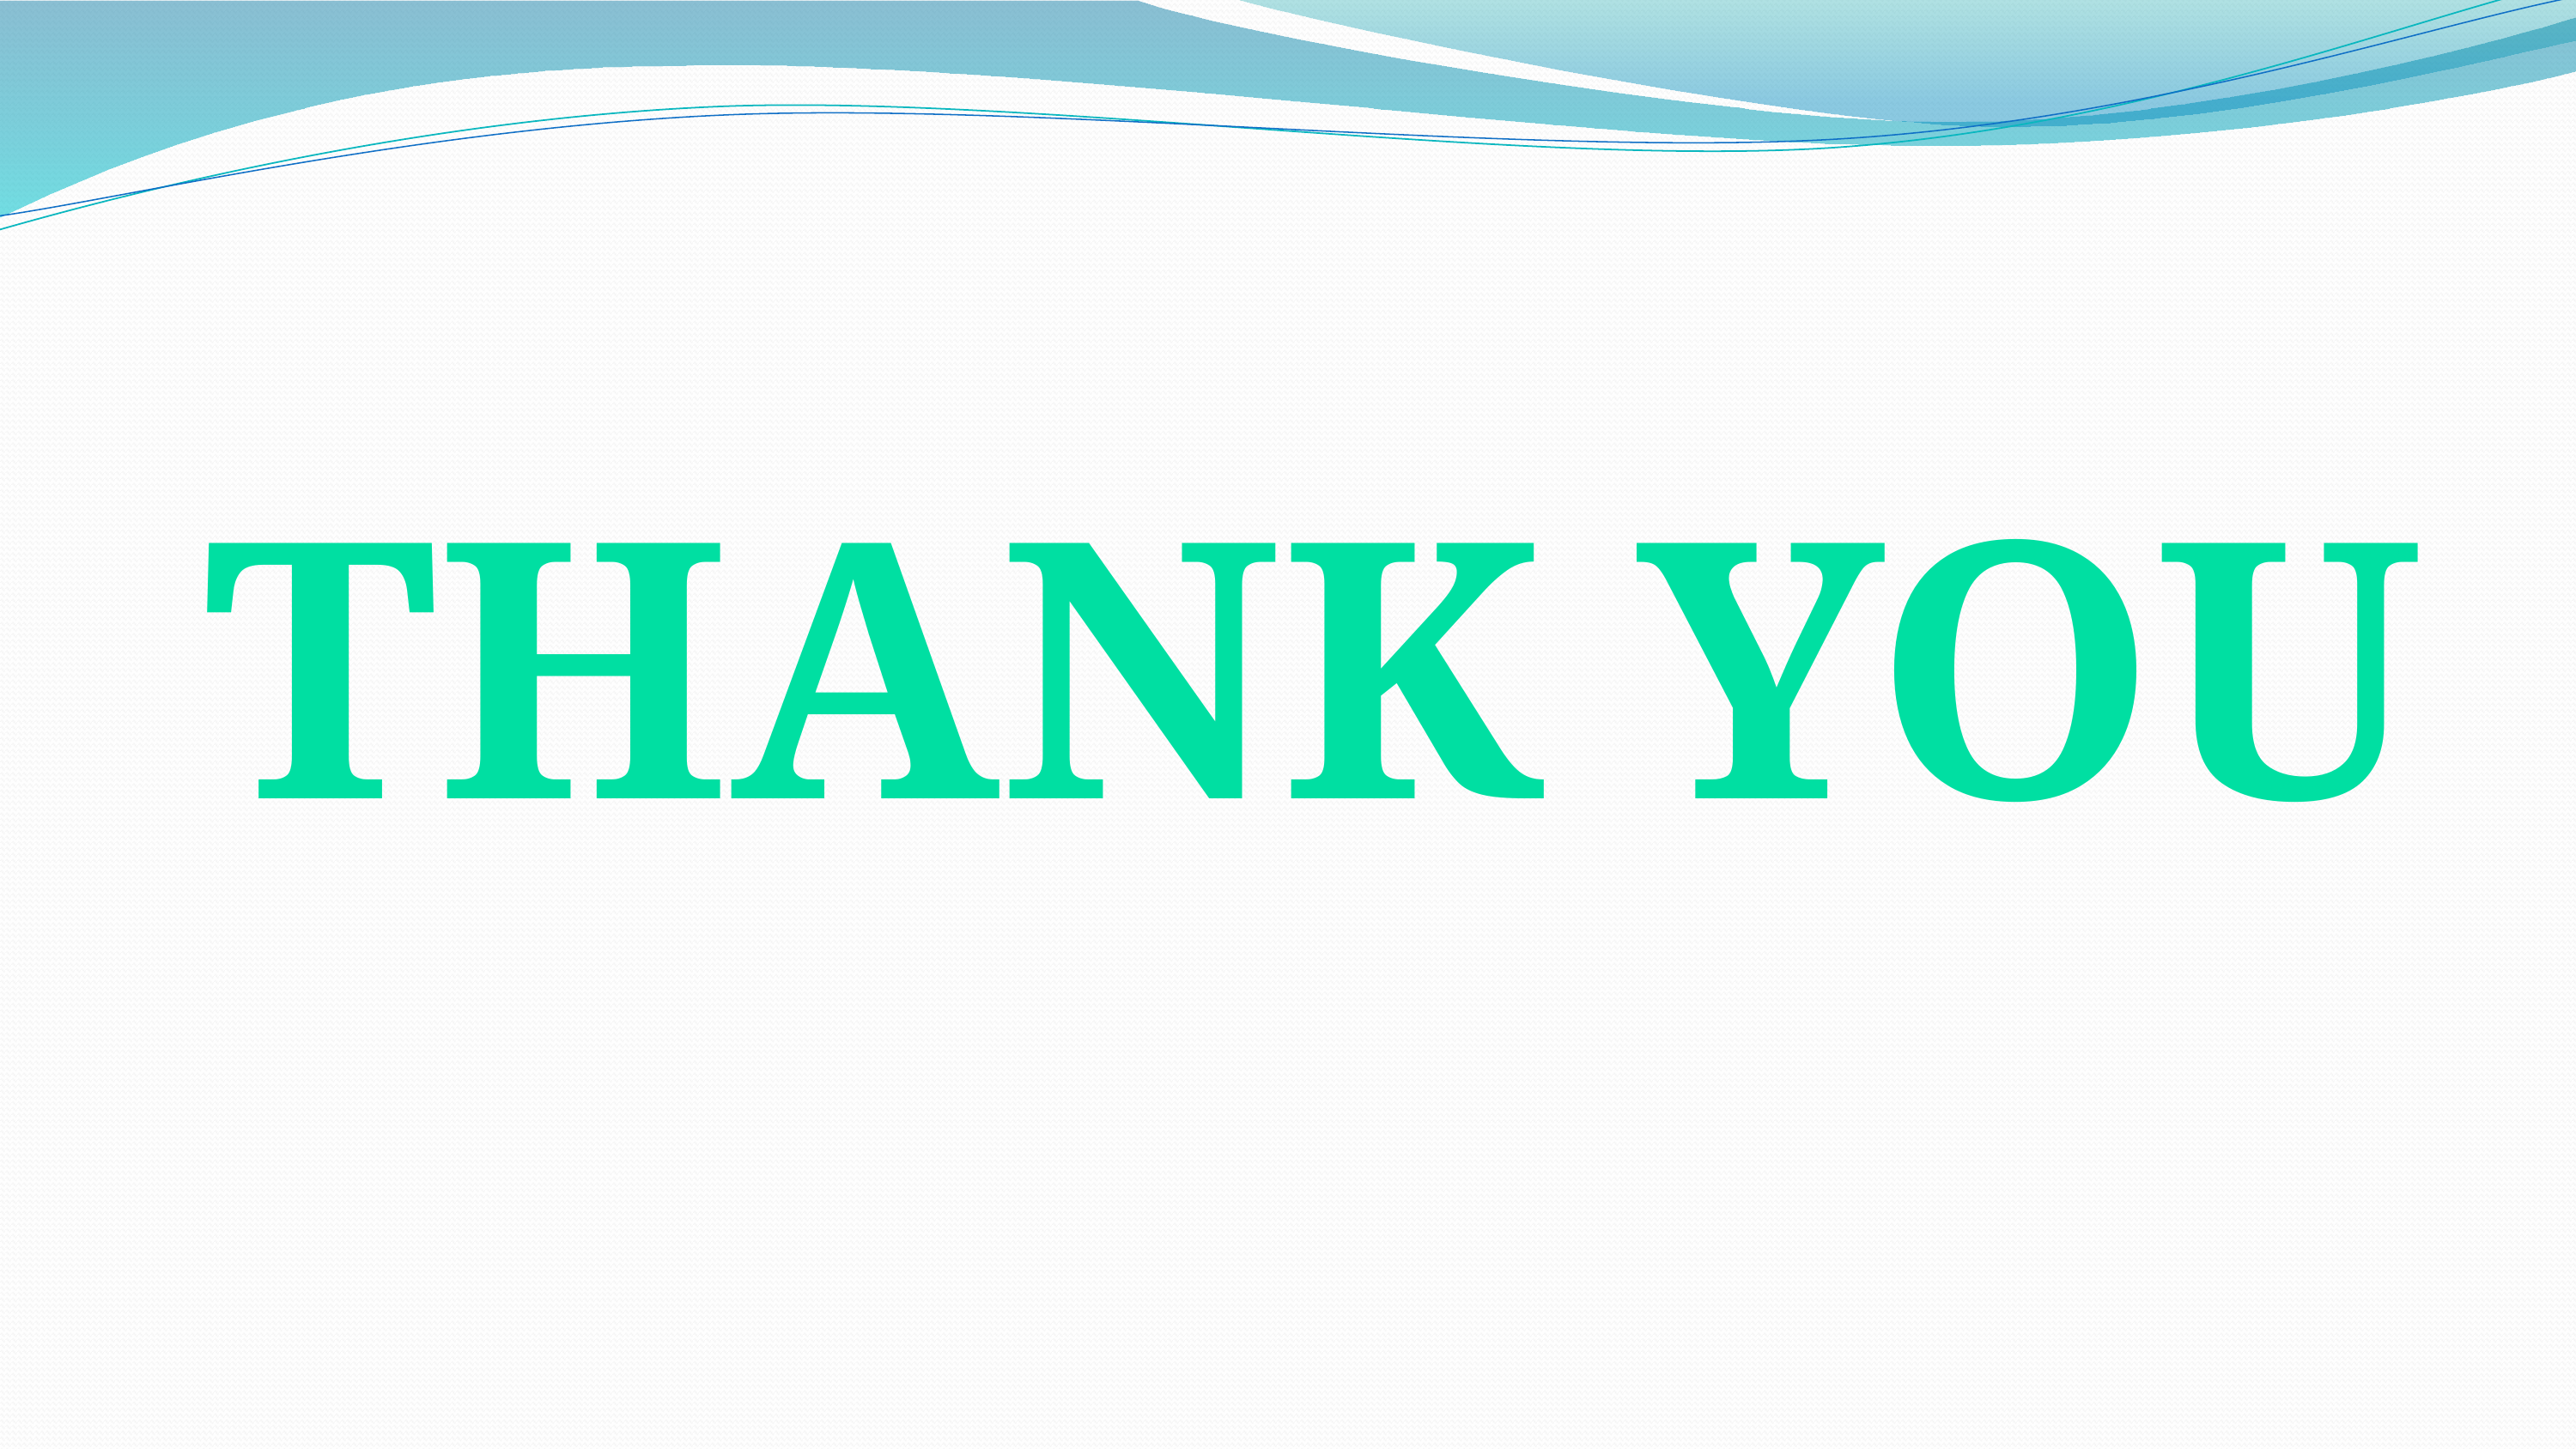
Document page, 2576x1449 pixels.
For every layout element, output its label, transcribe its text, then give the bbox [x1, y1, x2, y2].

text_box Thank yOU [191, 434, 2437, 877]
